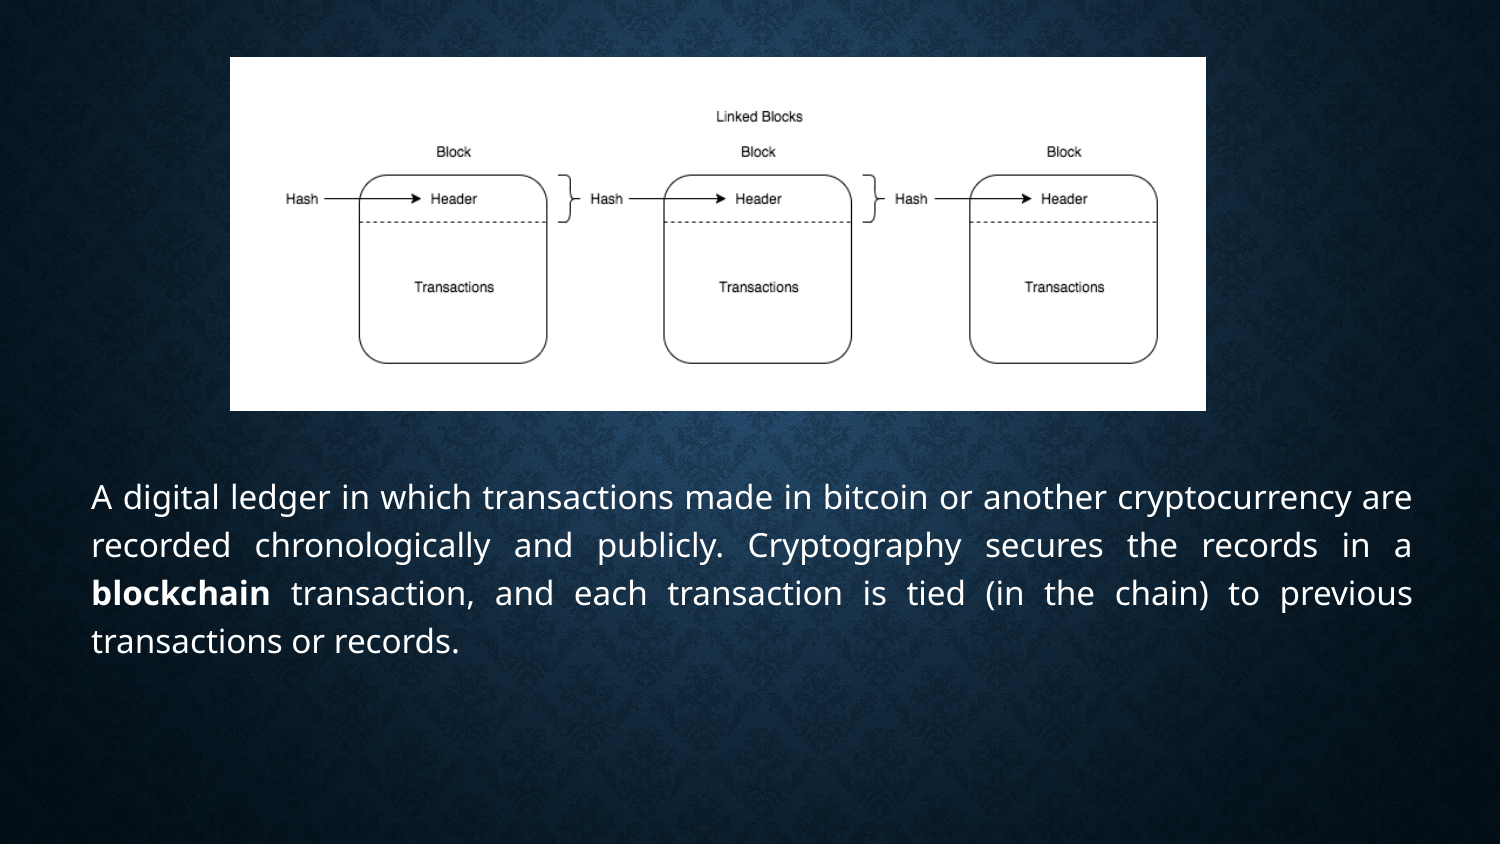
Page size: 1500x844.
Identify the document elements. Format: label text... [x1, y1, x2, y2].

list A digital ledger in which transactions made in bitcoin or another cryptocurrency are recorded chronologically and publicly. Cryptography secures the records in a blockchain transaction, and each transaction is tied (in the chain) to previous transactions or records. [76, 453, 1430, 749]
picture [229, 57, 1206, 412]
